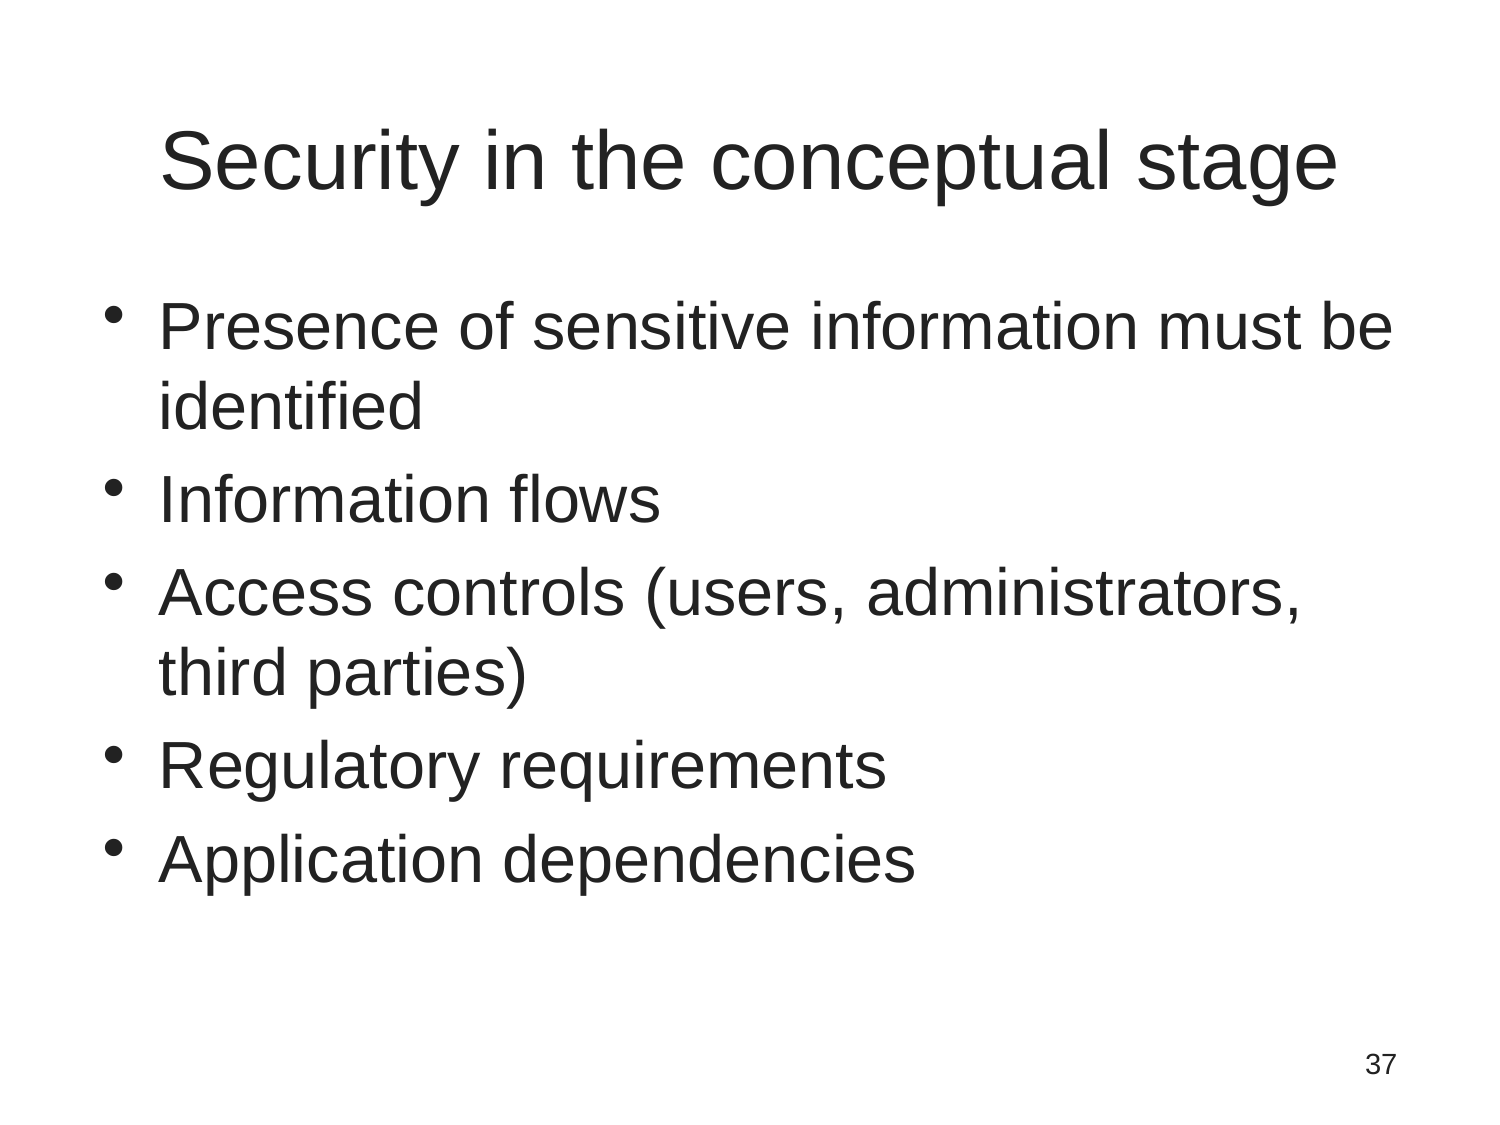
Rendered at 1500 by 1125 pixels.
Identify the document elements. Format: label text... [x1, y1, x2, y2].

title Security in the conceptual stage [87, 62, 1413, 250]
slide_number 37 [1074, 1037, 1413, 1100]
list Presence of sensitive information must be identified Information flows Access controls (users, administrators, third parties) Regulatory requirements Application dependencies [87, 275, 1413, 1025]
